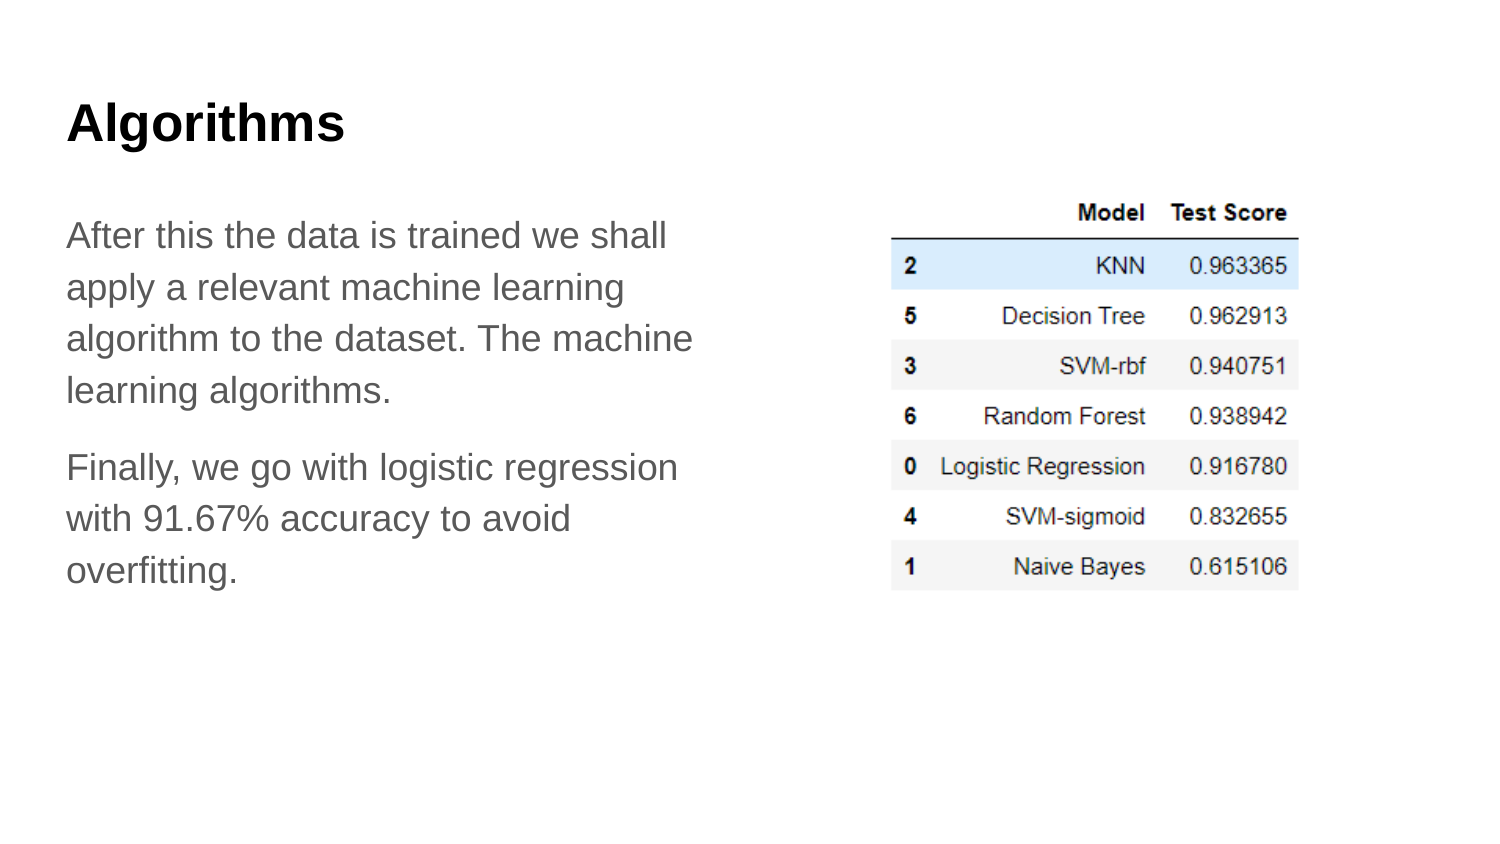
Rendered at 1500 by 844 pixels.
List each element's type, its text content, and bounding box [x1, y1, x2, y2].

list After this the data is trained we shall apply a relevant machine learning algorithm to the dataset. The machine learning algorithms. Finally, we go with logistic regression with 91.67% accuracy to avoid overfitting. [51, 189, 740, 750]
title Algorithms [51, 72, 1449, 167]
picture [868, 188, 1324, 615]
